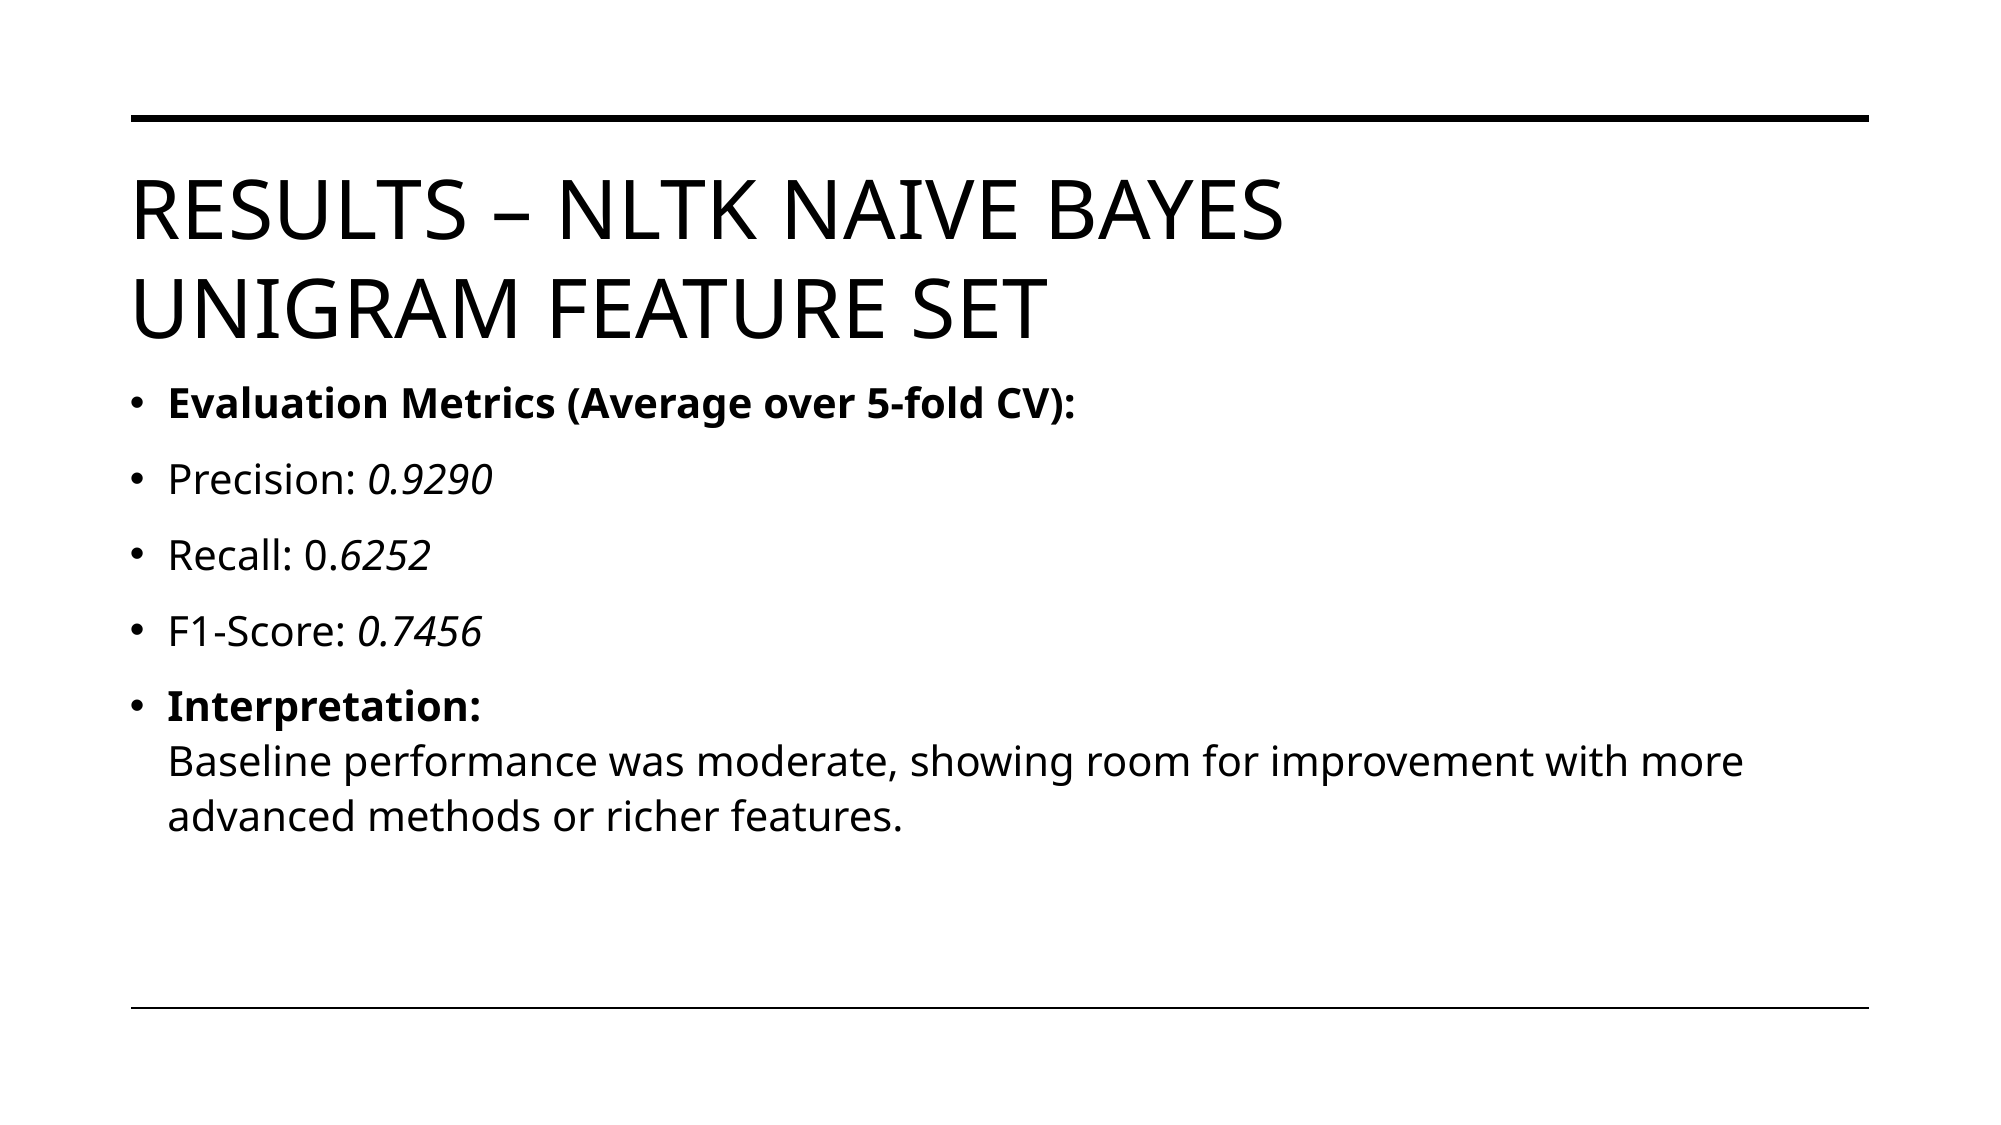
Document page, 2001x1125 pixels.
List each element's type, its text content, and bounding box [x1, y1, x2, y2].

list Evaluation Metrics (Average over 5-fold CV): Precision: 0.9290 Recall: 0.6252 F1-Score: 0.7456 Interpretation: Baseline performance was moderate, showing room for improvement with more advanced methods or richer features. [114, 364, 1869, 978]
title Results – NLTK Naive Bayes UNIGRAM Feature set [114, 149, 1869, 364]
